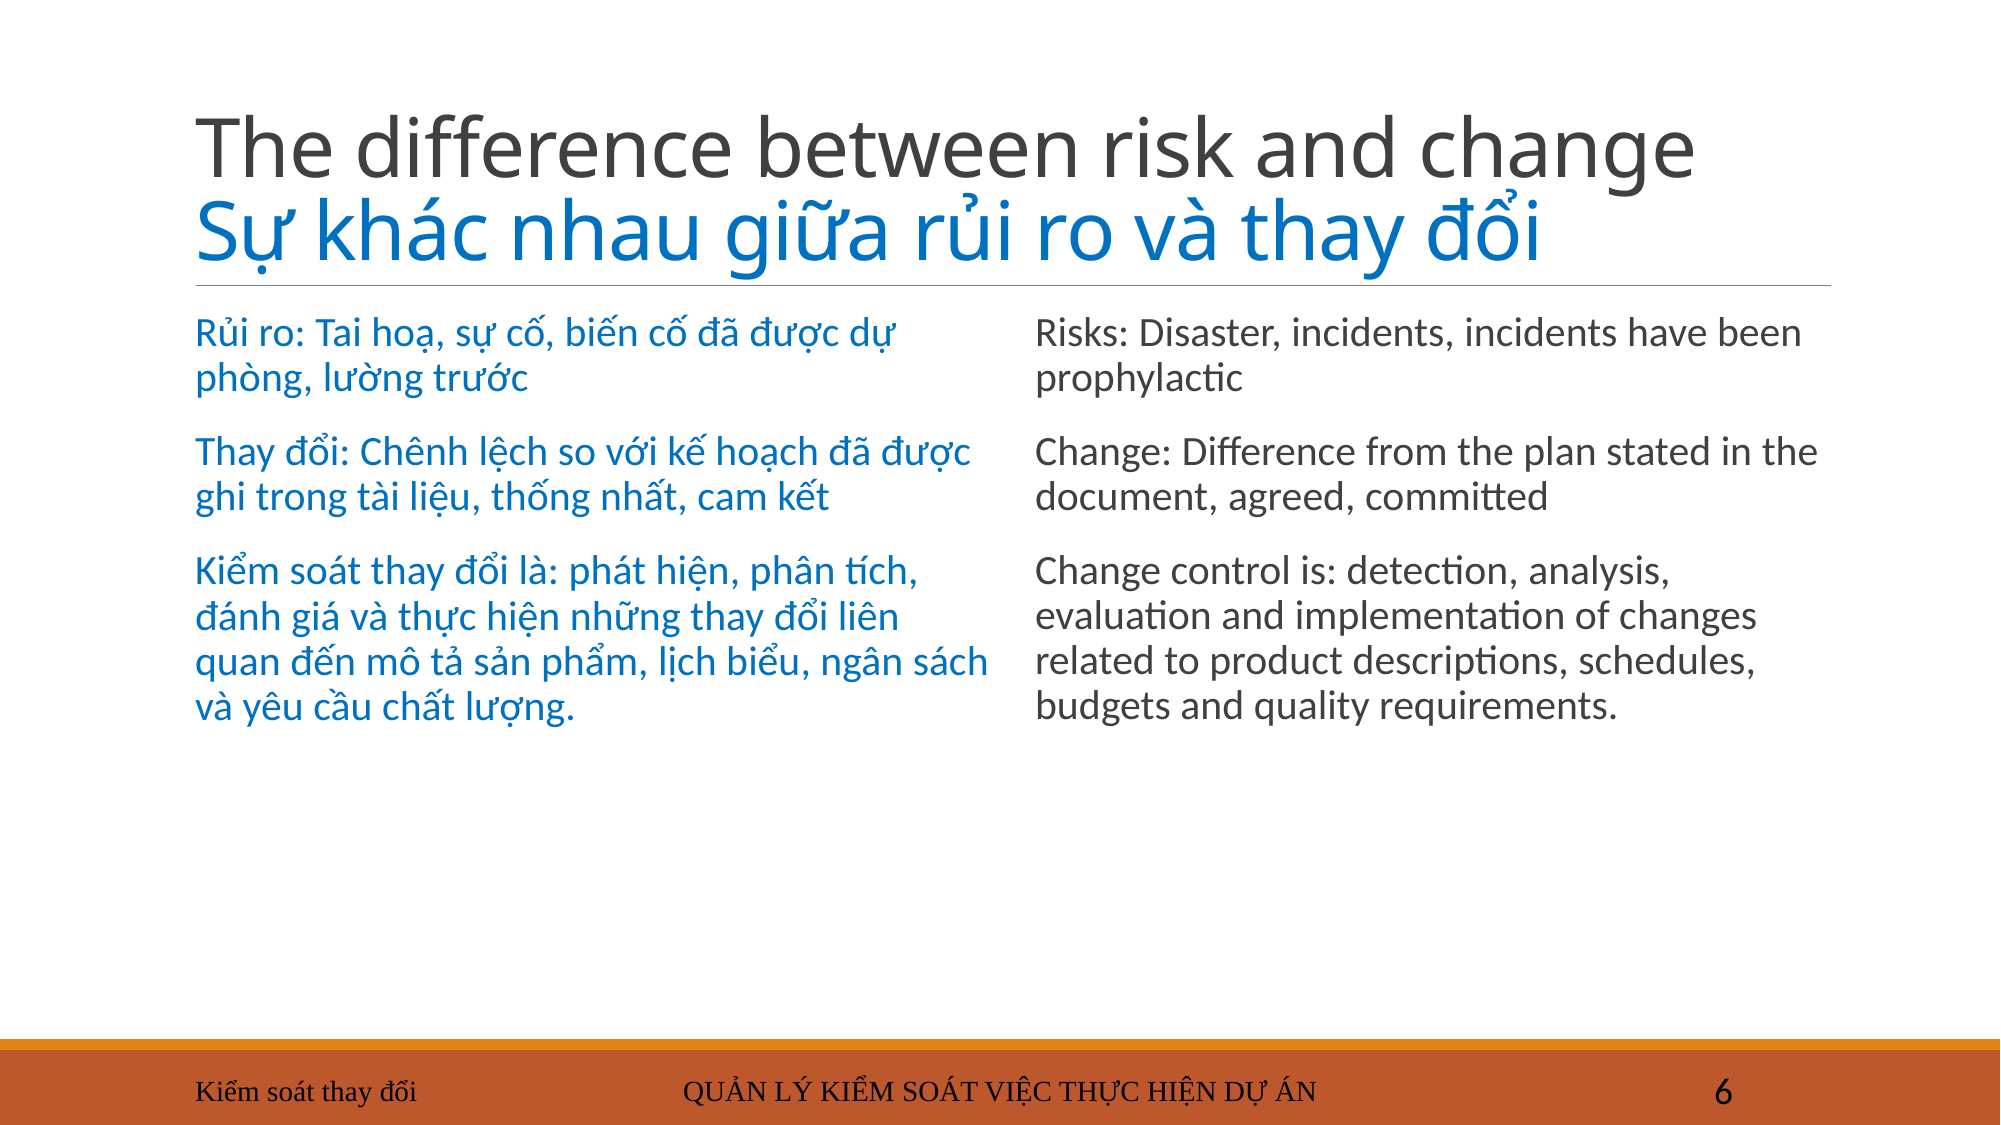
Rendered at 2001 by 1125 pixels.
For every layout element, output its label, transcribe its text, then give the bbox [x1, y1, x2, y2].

list Risks: Disaster, incidents, incidents have been prophylactic Change: Difference from the plan stated in the document, agreed, committed Change control is: detection, analysis, evaluation and implementation of changes related to product descriptions, schedules, budgets and quality requirements. [1020, 302, 1830, 963]
slide_number Kiểm soát thay đổi [180, 1059, 586, 1120]
slide_number 6 [1624, 1059, 1840, 1120]
list Rủi ro: Tai hoạ, sự cố, biến cố đã được dự phòng, lường trước Thay đổi: Chênh lệch so với kế hoạch đã được ghi trong tài liệu, thống nhất, cam kết Kiểm soát thay đổi là: phát hiện, phân tích, đánh giá và thực hiện những thay đổi liên quan đến mô tả sản phẩm, lịch biểu, ngân sách và yêu cầu chất lượng. [180, 302, 990, 963]
title The difference between risk and change Sự khác nhau giữa rủi ro và thay đổi [180, 47, 1830, 285]
footer Quản lý kiểm soát việc thực hiện dự án [604, 1059, 1396, 1120]
